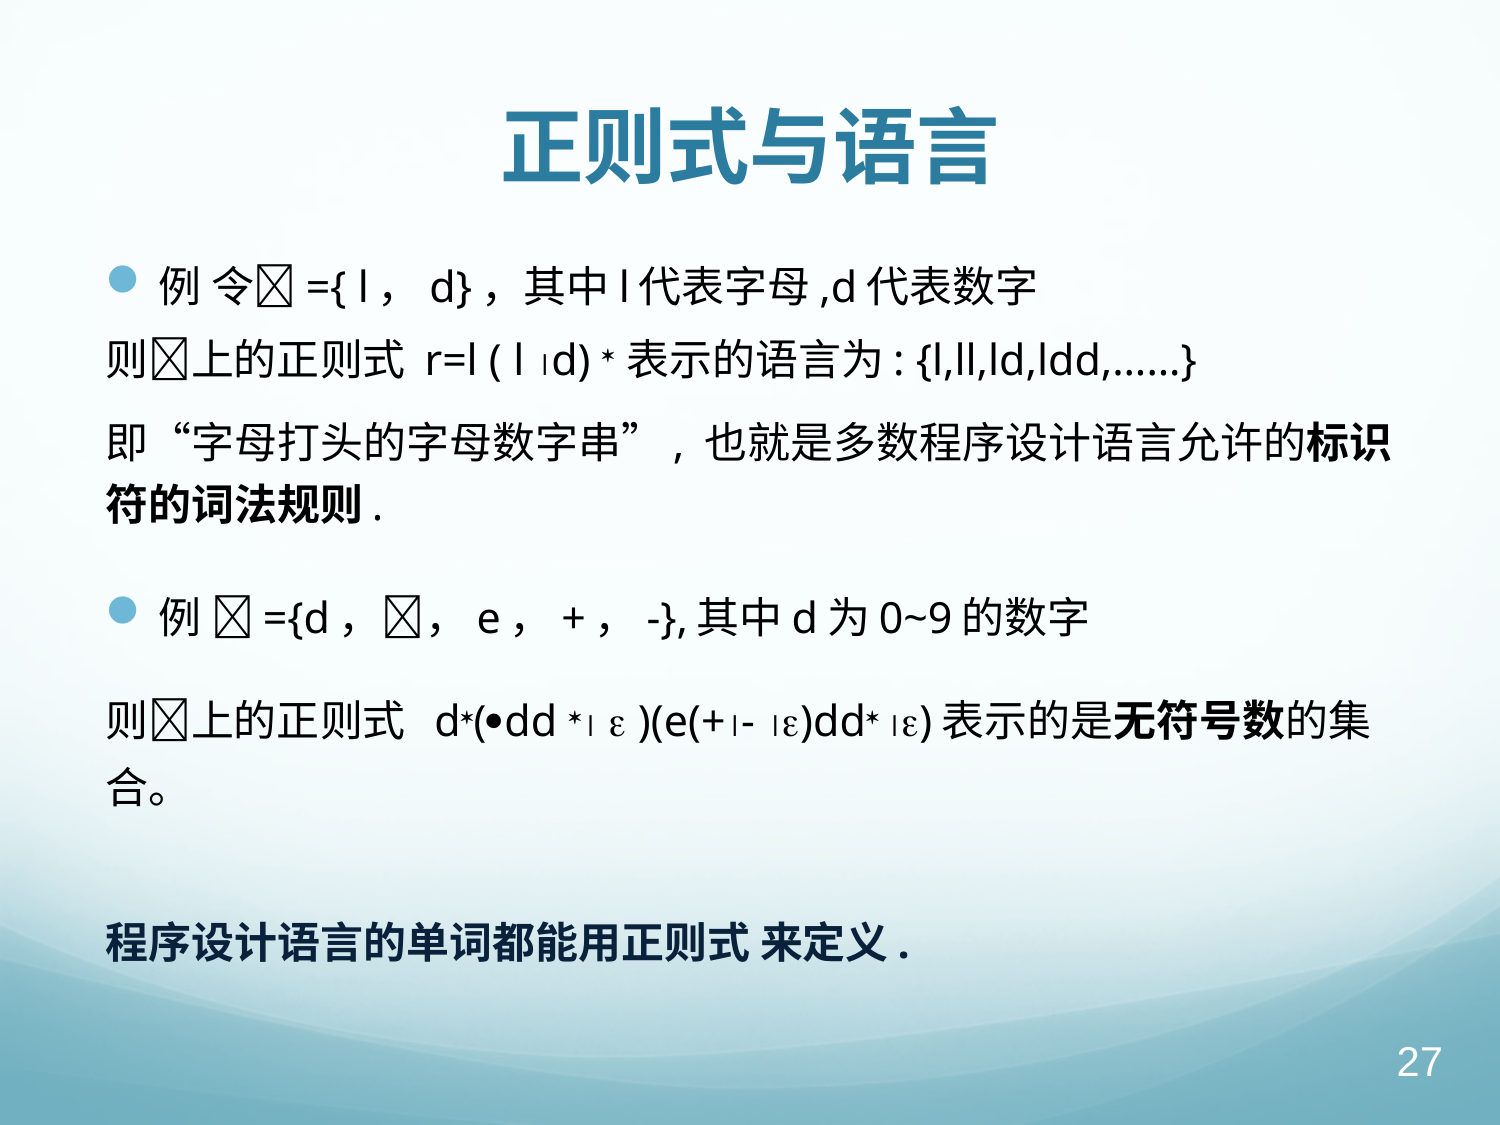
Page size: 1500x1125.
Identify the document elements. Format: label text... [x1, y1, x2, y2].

title 正则式与语言 [112, 50, 1388, 238]
slide_number 27 [1295, 1029, 1459, 1090]
list 例 令={ l，d}，其中l代表字母,d代表数字 则上的正则式 r=l ( l d)  表示的语言为: {l,ll,ld,ldd,……} 即“字母打头的字母数字串”, 也就是多数程序设计语言允许的标识符的词法规则. 例 ={d，，e，+，-},其中d为0~9的数字 则上的正则式 d(dd   )(e(+- )dd )表示的是无符号数的集合。 程序设计语言的单词都能用正则式 来定义. [90, 262, 1410, 975]
